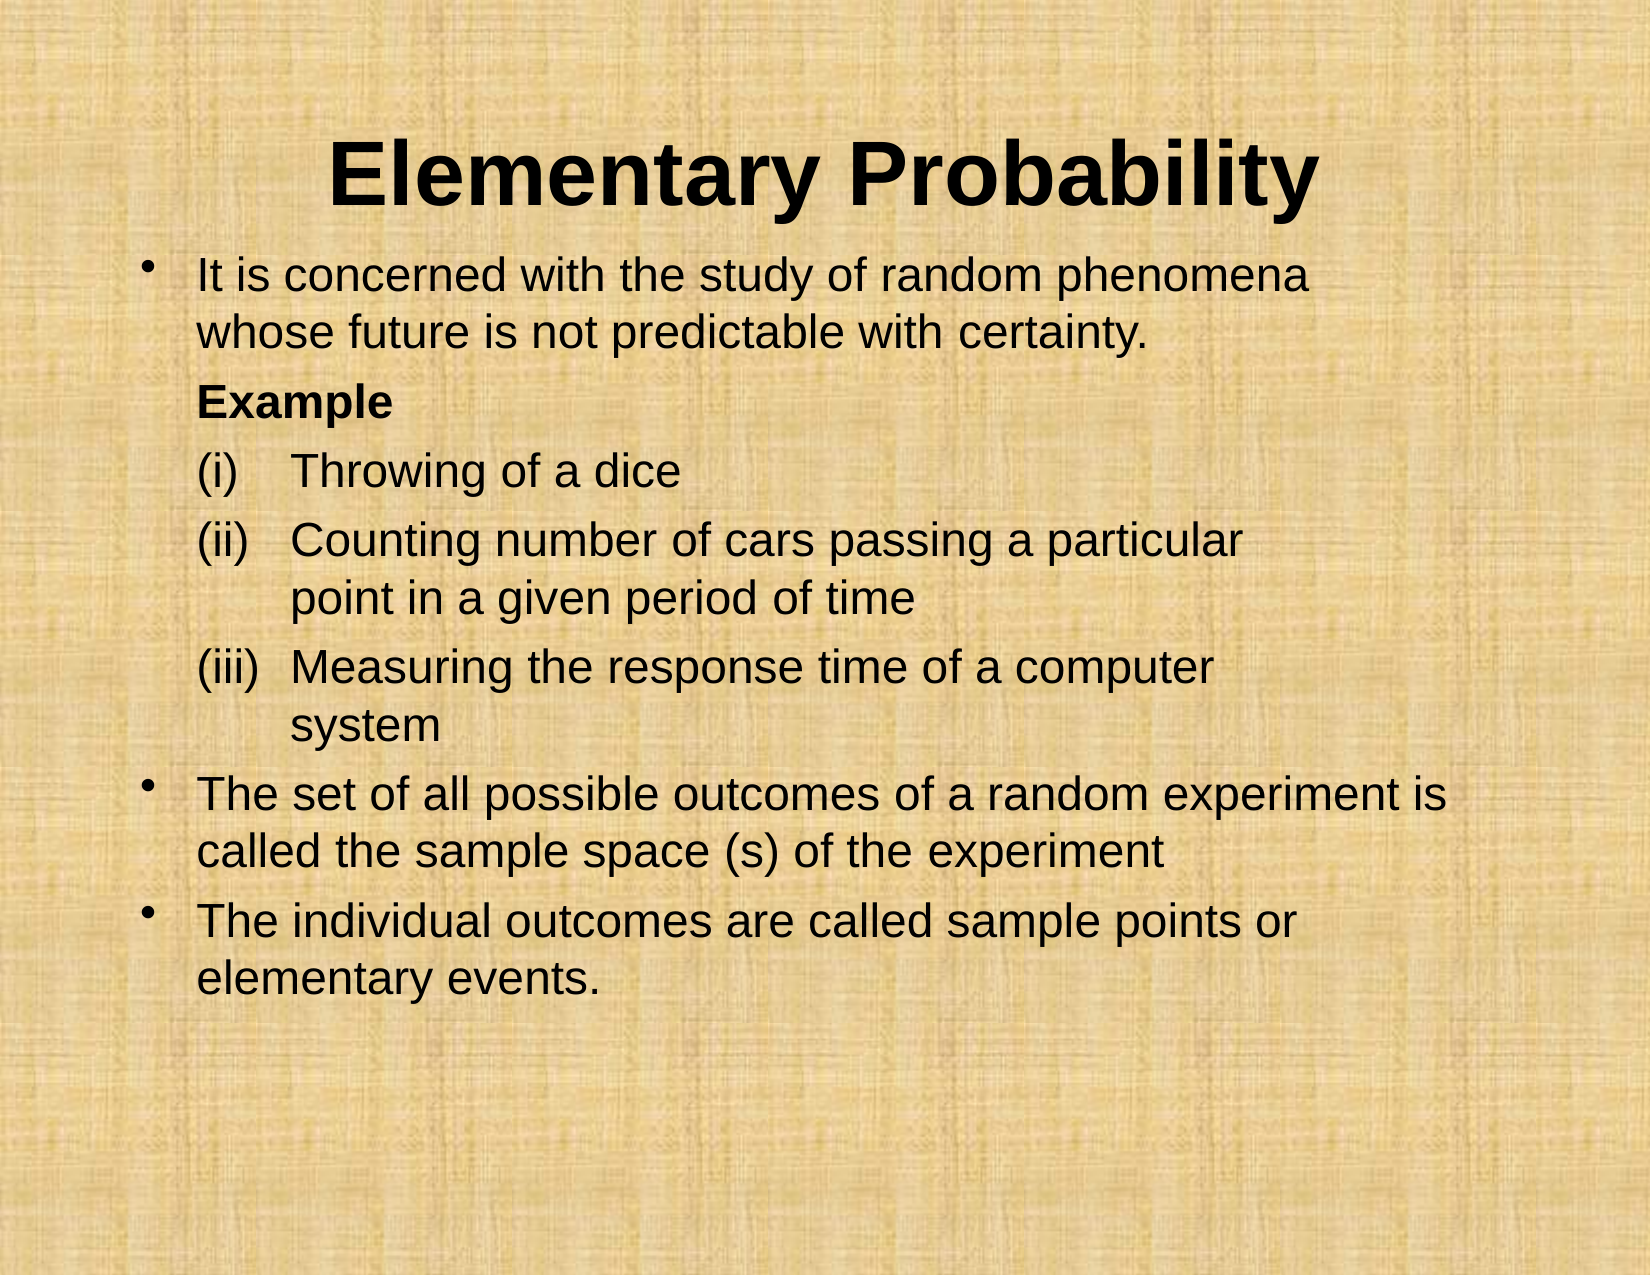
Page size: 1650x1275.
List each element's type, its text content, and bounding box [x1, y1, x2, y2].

title Elementary Probability [124, 113, 1526, 327]
picture [0, 0, 1650, 1275]
text_box It is concerned with the study of random phenomena whose future is not predictable with certainty. Example Throwing of a dice Counting number of cars passing a particular point in a given period of time Measuring the response time of a computer system The set of all possible outcomes of a random experiment is called the sample space (s) of the experiment The individual outcomes are called sample points or elementary events. [138, 243, 1505, 1005]
